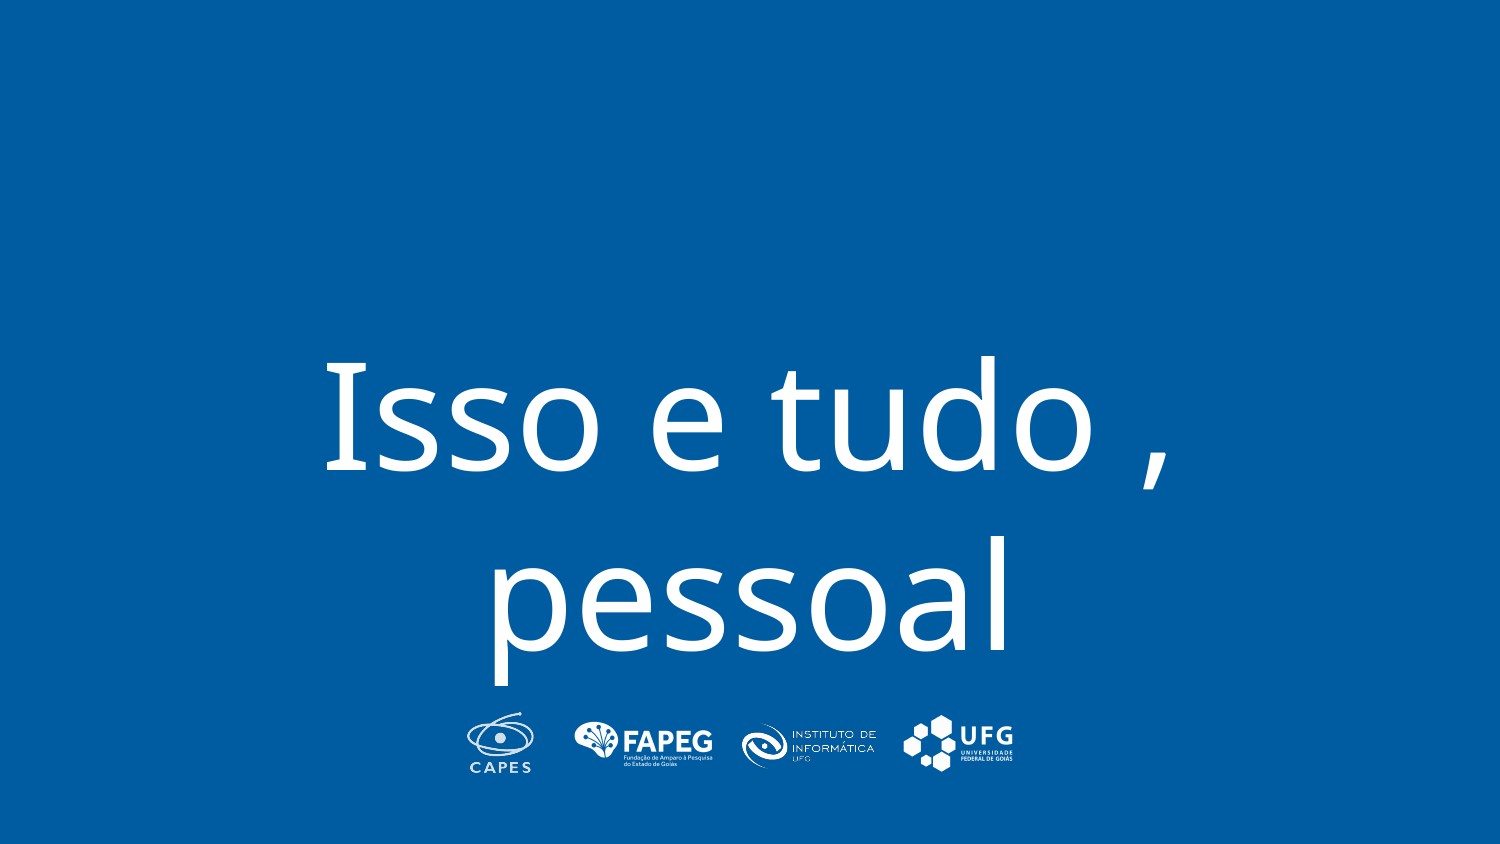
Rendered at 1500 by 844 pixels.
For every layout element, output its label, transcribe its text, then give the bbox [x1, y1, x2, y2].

picture [741, 723, 876, 769]
picture [902, 713, 1022, 772]
title Isso e tudo , pessoal [74, 305, 1426, 539]
picture [466, 711, 534, 773]
picture [573, 702, 715, 783]
